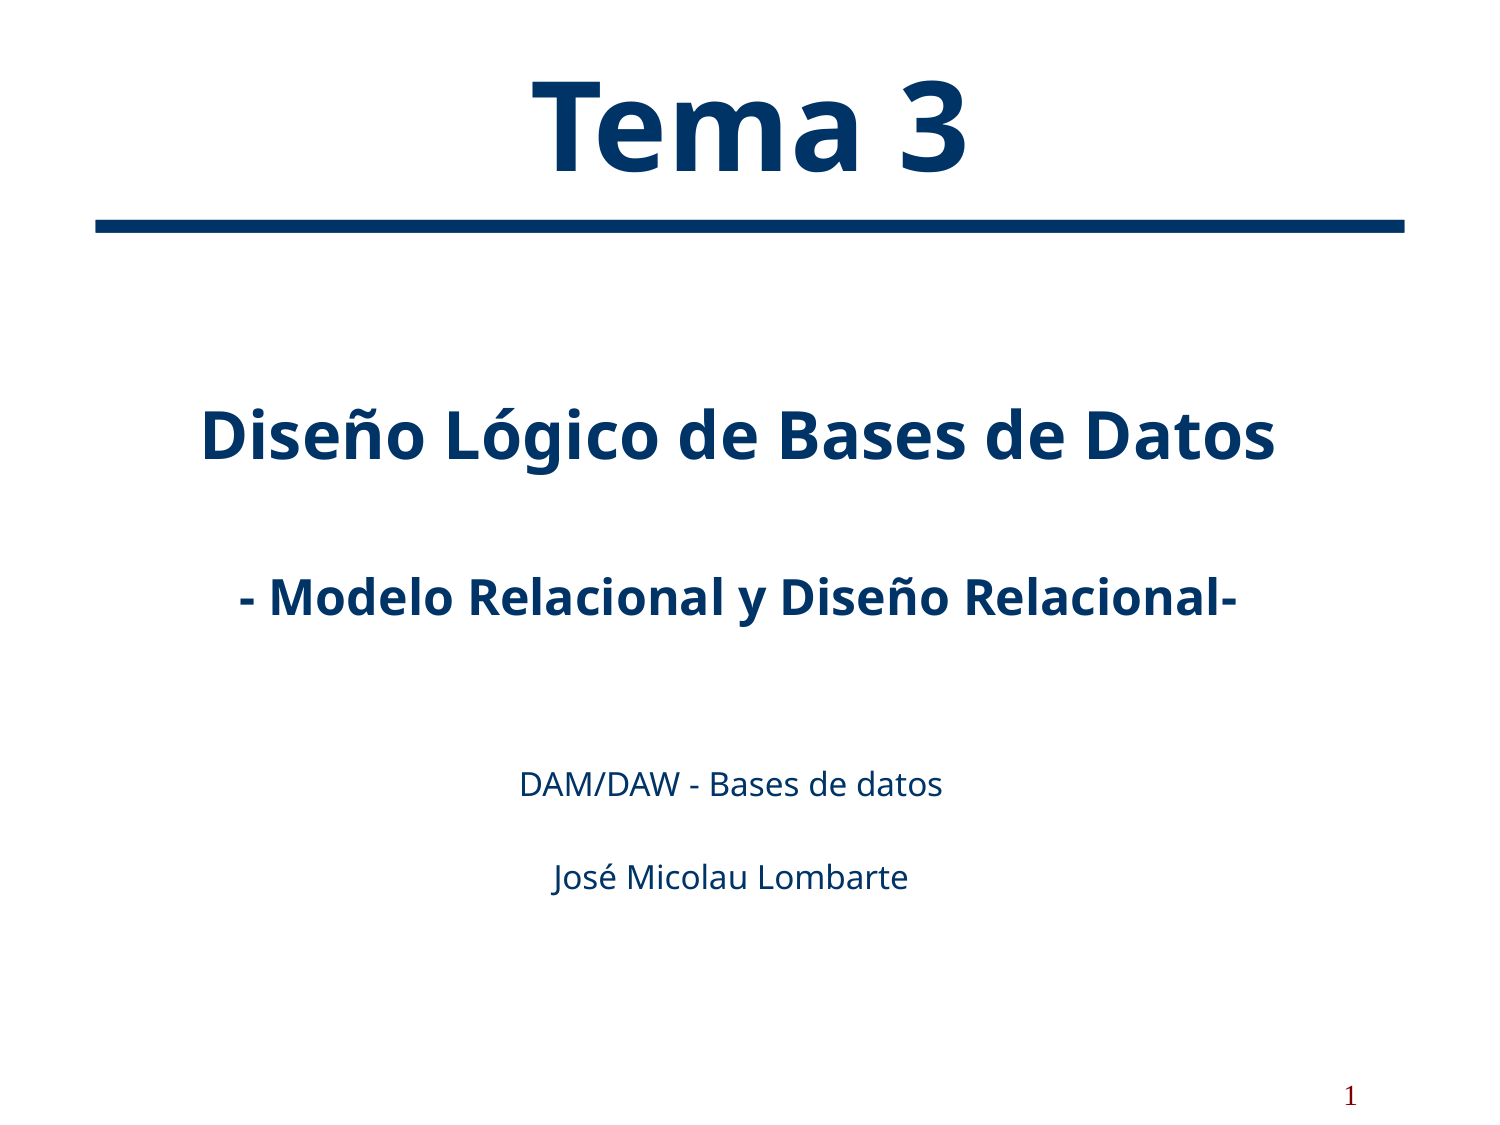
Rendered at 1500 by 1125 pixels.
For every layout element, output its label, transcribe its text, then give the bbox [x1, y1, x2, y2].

text_box Diseño Lógico de Bases de Datos - Modelo Relacional y Diseño Relacional- [100, 349, 1376, 634]
slide_number 1 [1060, 1043, 1374, 1119]
text_box DAM/DAW - Bases de datos José Micolau Lombarte [206, 716, 1257, 921]
text_box Tema 3 [112, 16, 1388, 205]
